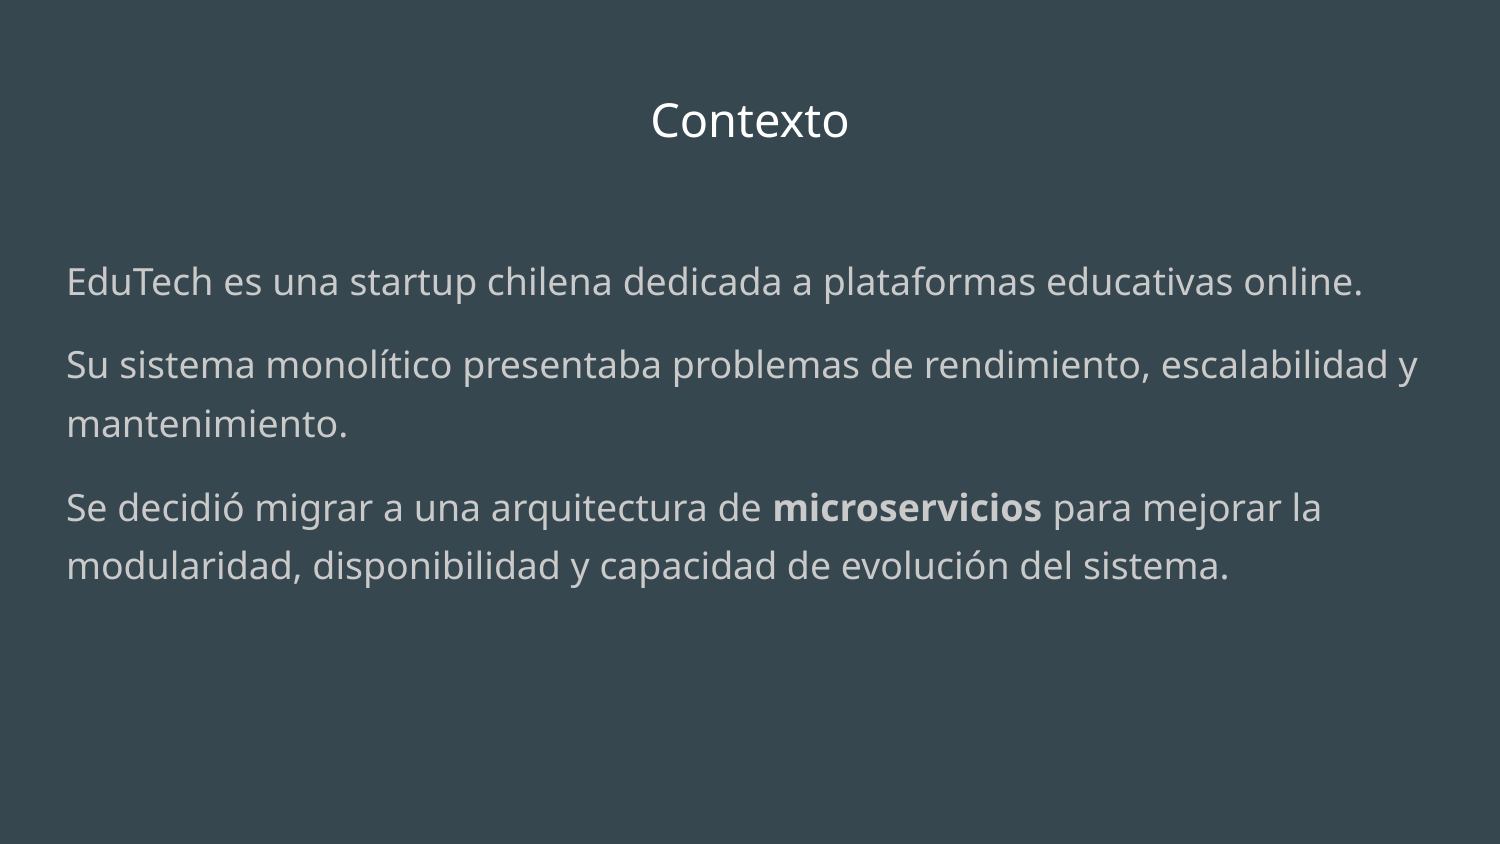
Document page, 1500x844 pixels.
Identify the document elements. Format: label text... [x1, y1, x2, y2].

list EduTech es una startup chilena dedicada a plataformas educativas online. Su sistema monolítico presentaba problemas de rendimiento, escalabilidad y mantenimiento. Se decidió migrar a una arquitectura de microservicios para mejorar la modularidad, disponibilidad y capacidad de evolución del sistema. [51, 232, 1449, 794]
title Contexto [51, 72, 1449, 167]
